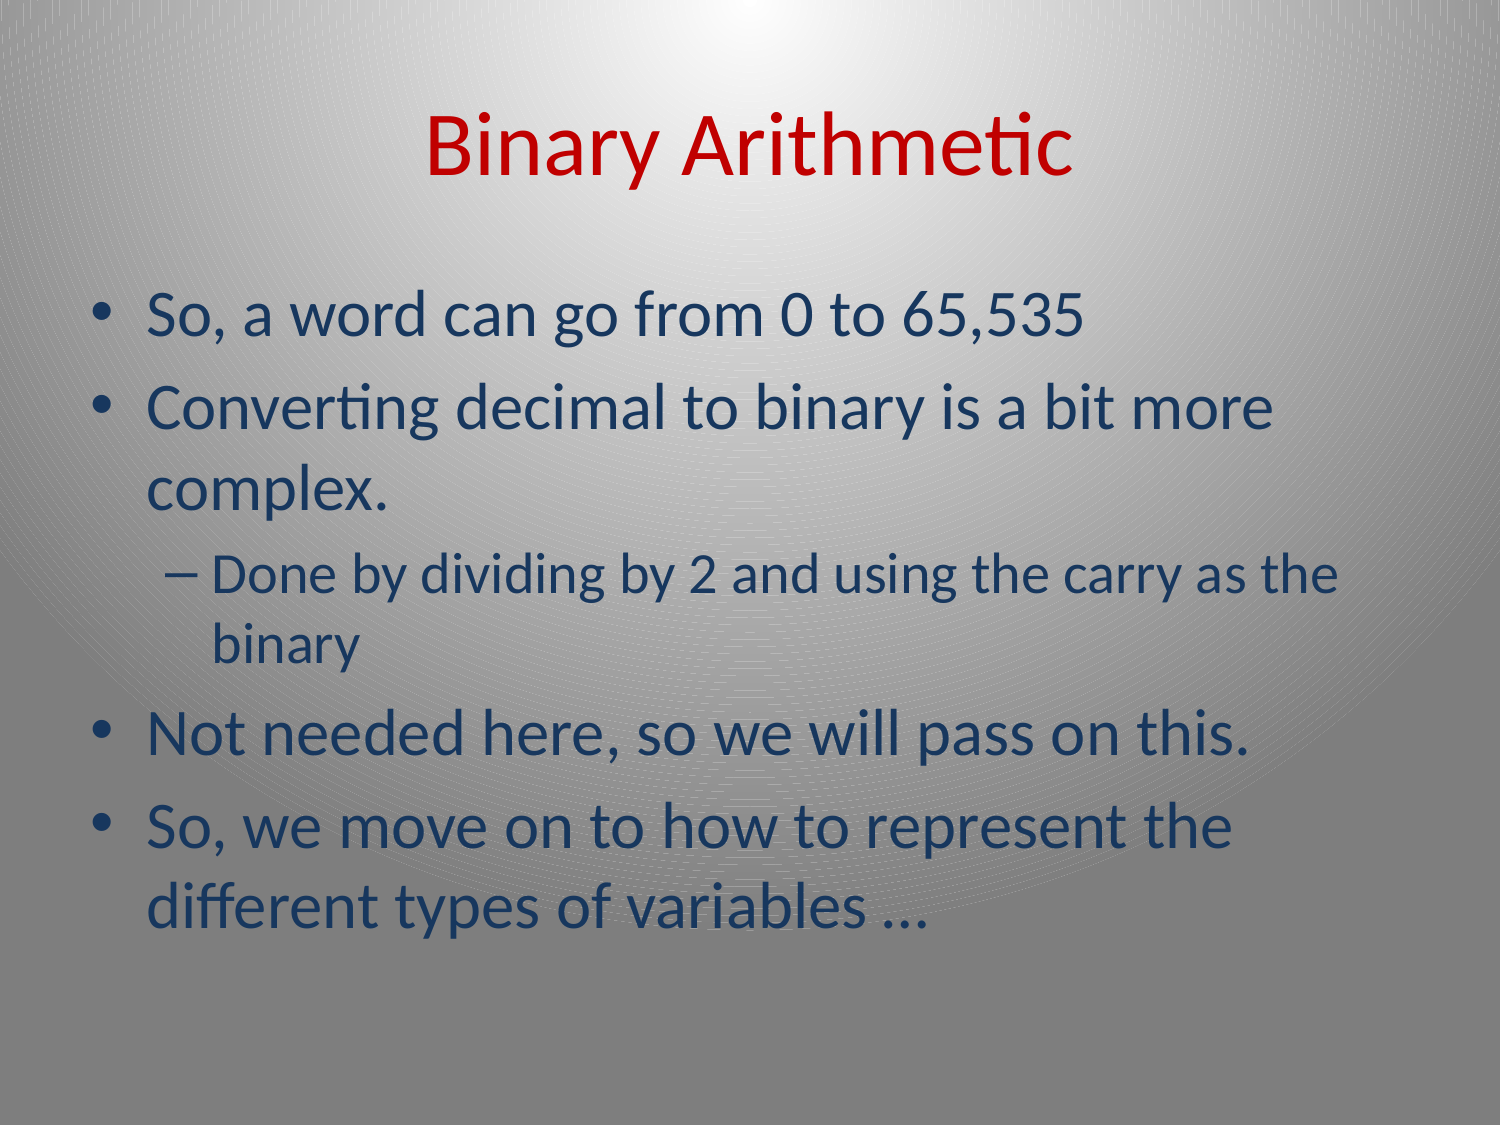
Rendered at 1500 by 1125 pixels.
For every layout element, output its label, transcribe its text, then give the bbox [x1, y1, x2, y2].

list So, a word can go from 0 to 65,535 Converting decimal to binary is a bit more complex. Done by dividing by 2 and using the carry as the binary Not needed here, so we will pass on this. So, we move on to how to represent the different types of variables … [75, 262, 1425, 1005]
title Binary Arithmetic [75, 45, 1425, 233]
